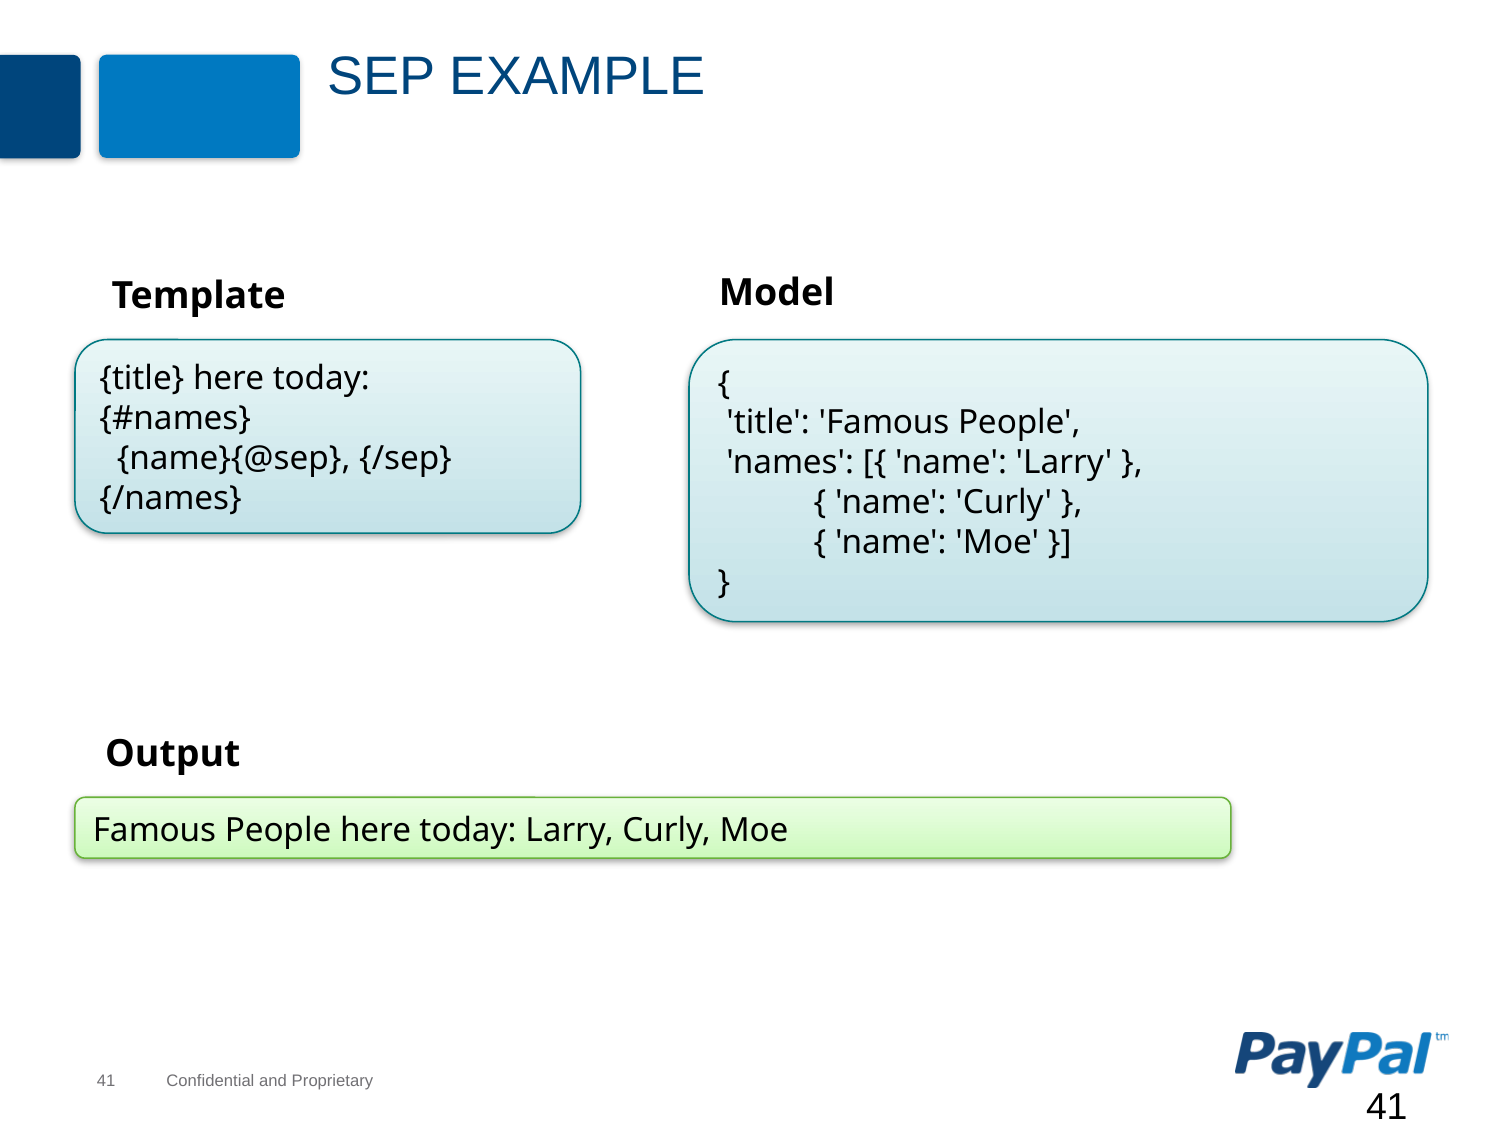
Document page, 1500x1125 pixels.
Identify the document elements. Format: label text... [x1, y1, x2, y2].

picture [1235, 1032, 1449, 1088]
text_box Template [96, 263, 302, 324]
text_box Famous People here today: Larry, Curly, Moe [74, 796, 1232, 859]
text_box {title} here today: {#names} {name}{@sep}, {/sep} {/names} [74, 338, 582, 534]
slide_number 41 [1351, 1074, 1500, 1125]
text_box Model [704, 260, 850, 321]
title sep Example [312, 37, 1463, 175]
text_box Output [90, 721, 256, 782]
text_box { 'title': 'Famous People', 'names': [{ 'name': 'Larry' }, { 'name': 'Curly' }, { 'name': 'Moe' }] } [688, 338, 1429, 623]
